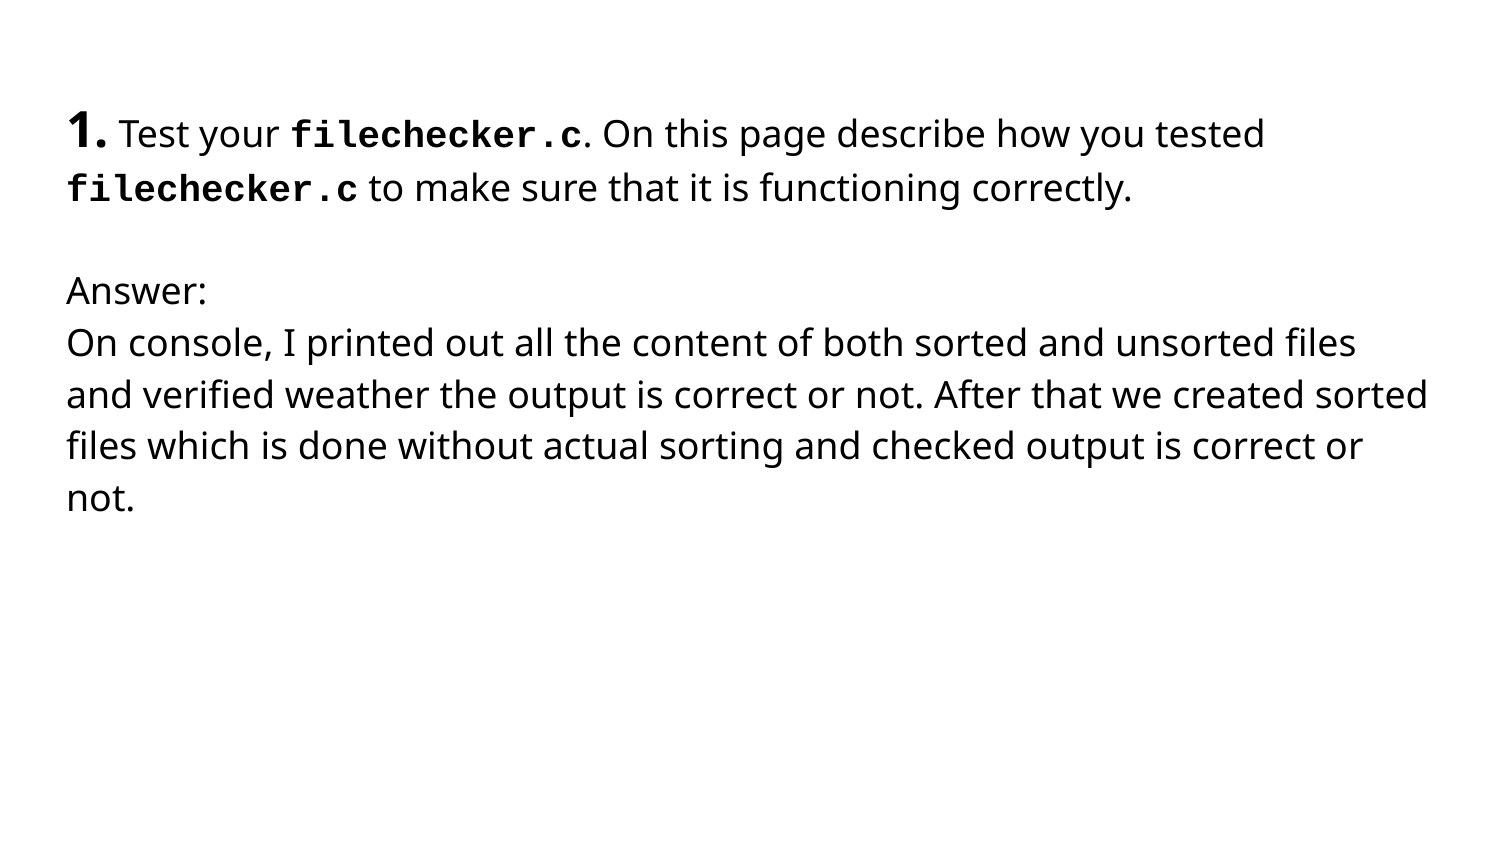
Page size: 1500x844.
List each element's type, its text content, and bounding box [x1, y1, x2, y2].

title 1. Test your filechecker.c. On this page describe how you tested filechecker.c to make sure that it is functioning correctly. Answer: On console, I printed out all the content of both sorted and unsorted files and verified weather the output is correct or not. After that we created sorted files which is done without actual sorting and checked output is correct or not. [51, 72, 1449, 794]
